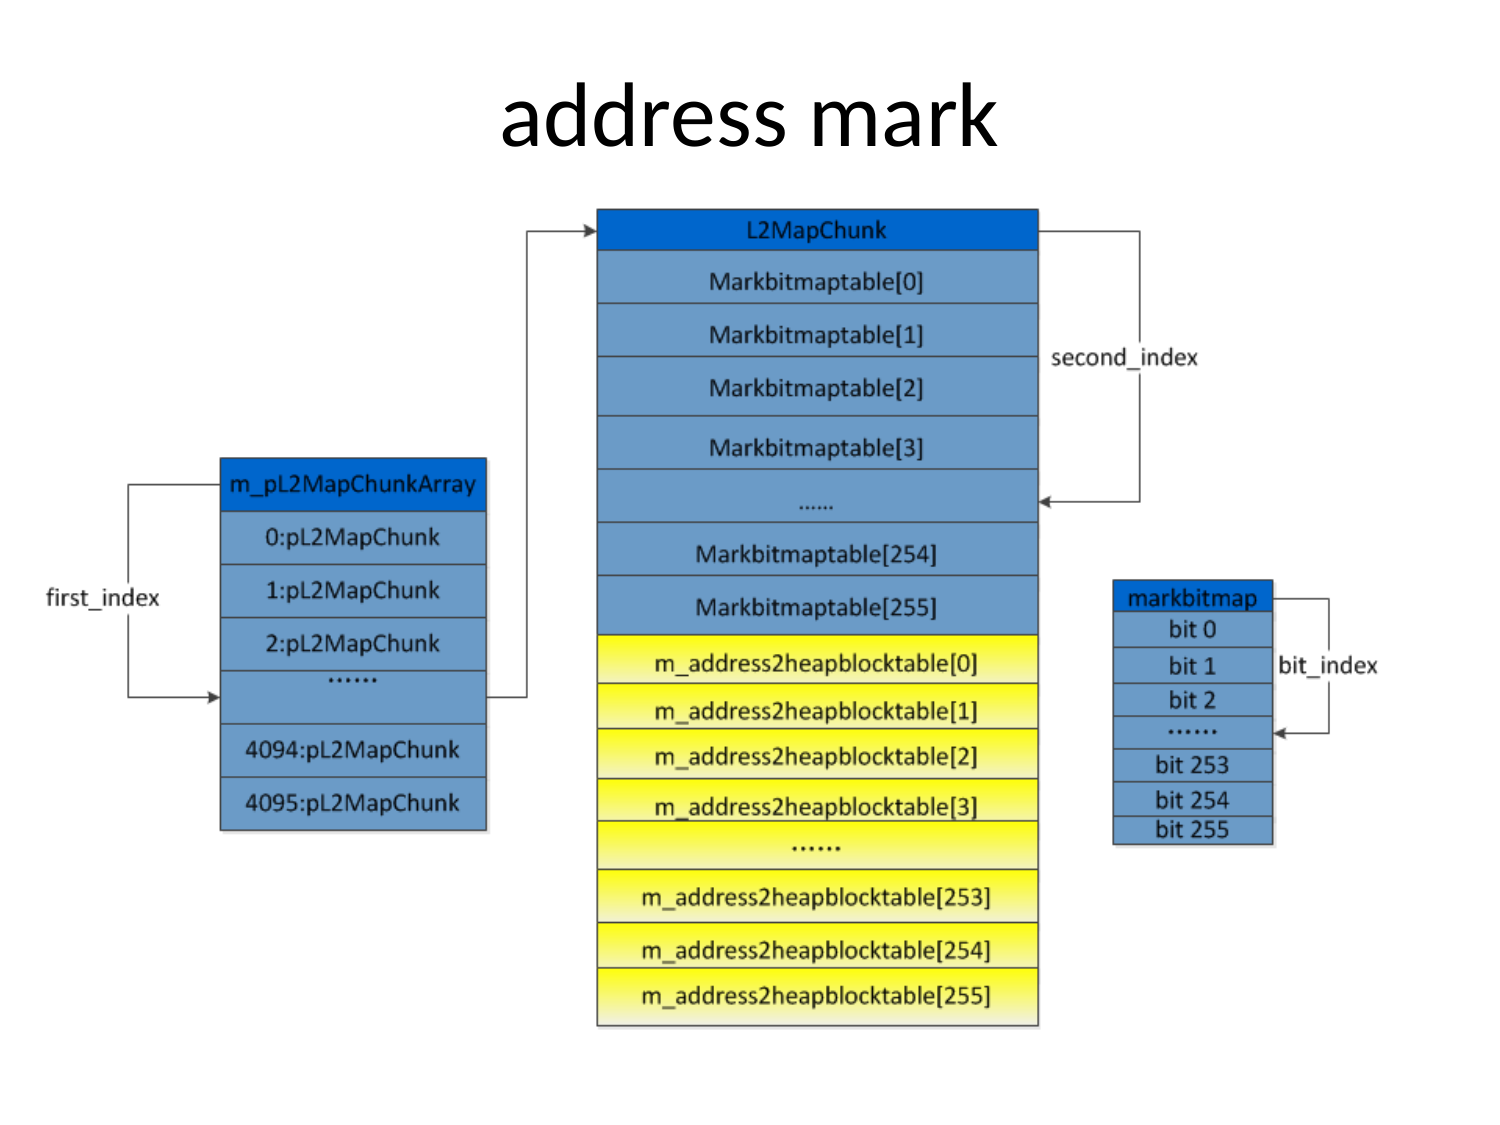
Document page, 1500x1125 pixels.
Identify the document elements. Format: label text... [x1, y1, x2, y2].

title address mark [75, 45, 1425, 175]
picture [37, 162, 1391, 1045]
